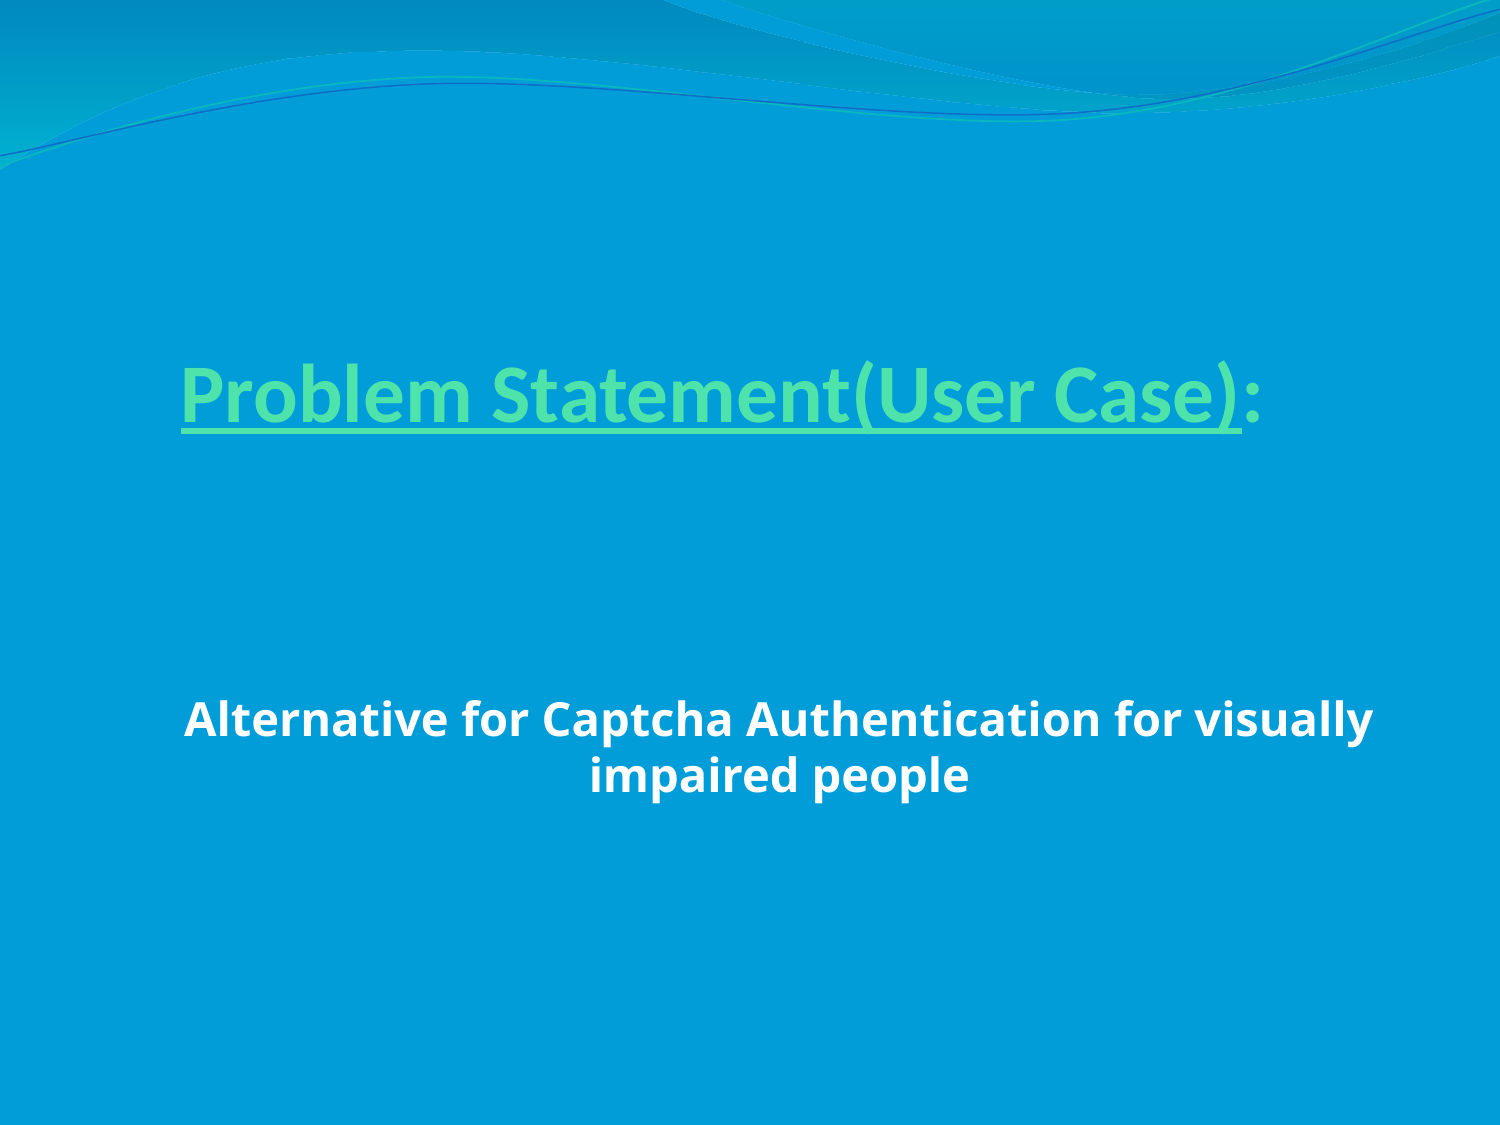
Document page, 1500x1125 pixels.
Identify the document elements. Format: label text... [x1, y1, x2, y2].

list Alternative for Captcha Authentication for visually impaired people [121, 550, 1438, 811]
title Problem Statement(User Case): [86, 216, 1362, 440]
